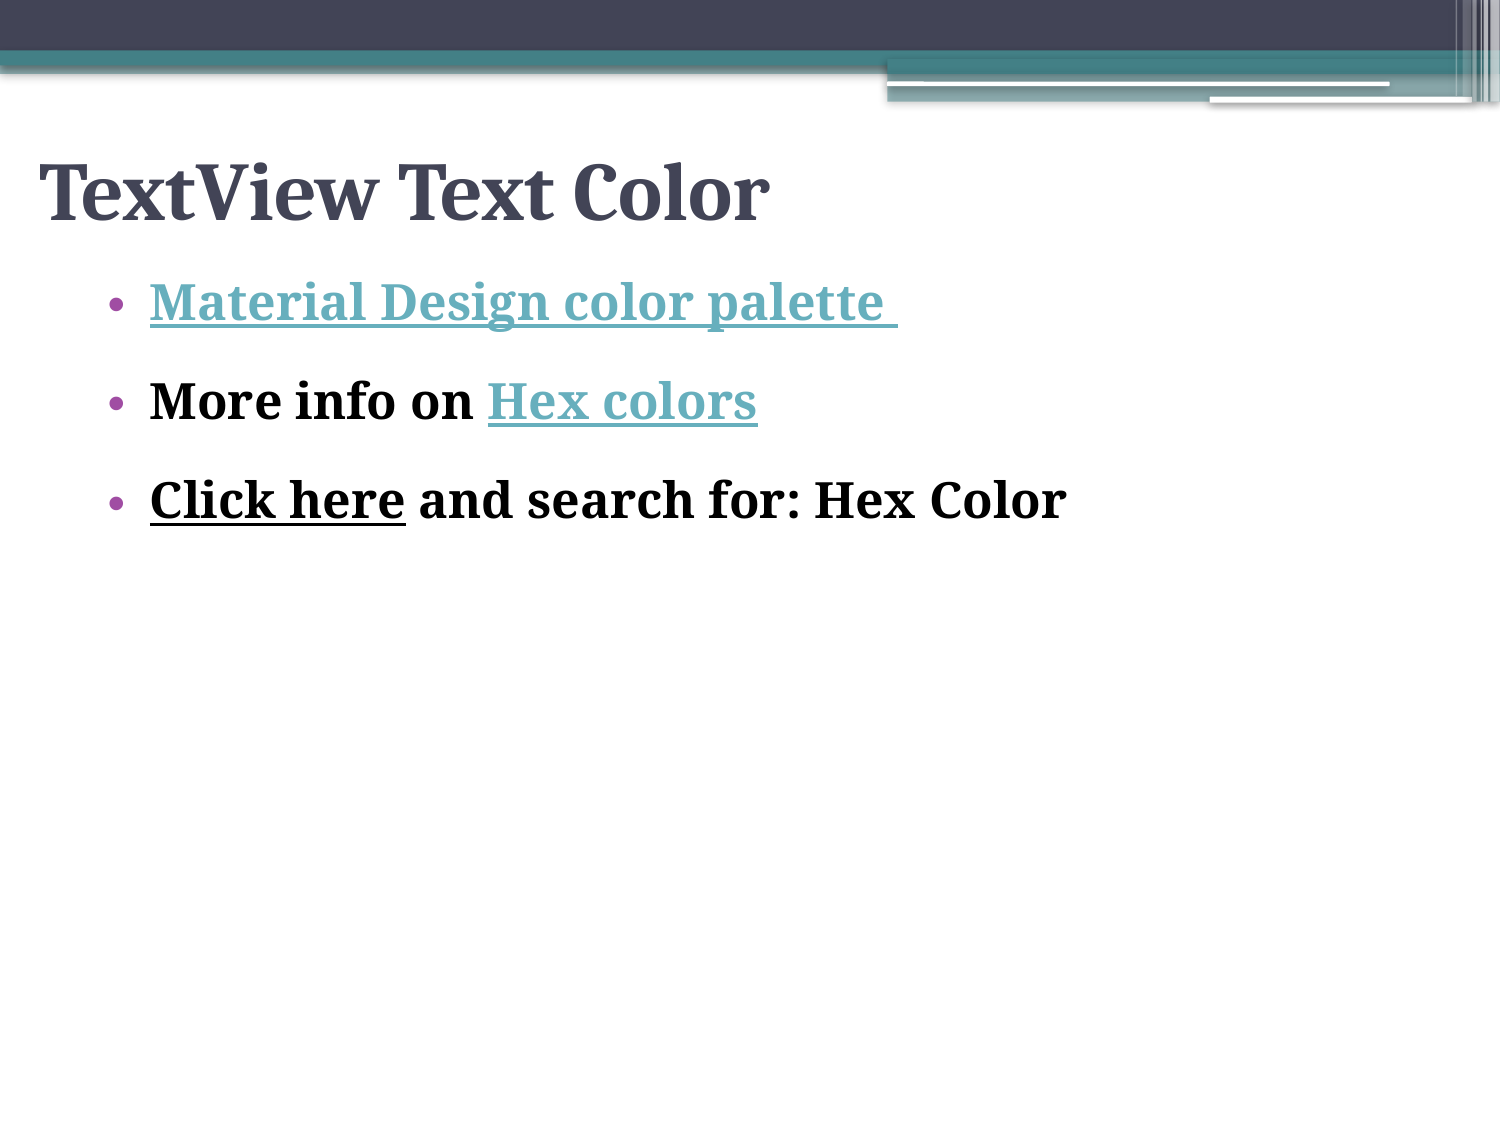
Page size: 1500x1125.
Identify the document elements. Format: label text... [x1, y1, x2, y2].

title TextView Text Color [24, 99, 1463, 275]
text_box Material Design color palette More info on Hex colors Click here and search for: Hex Color [74, 262, 1425, 1038]
